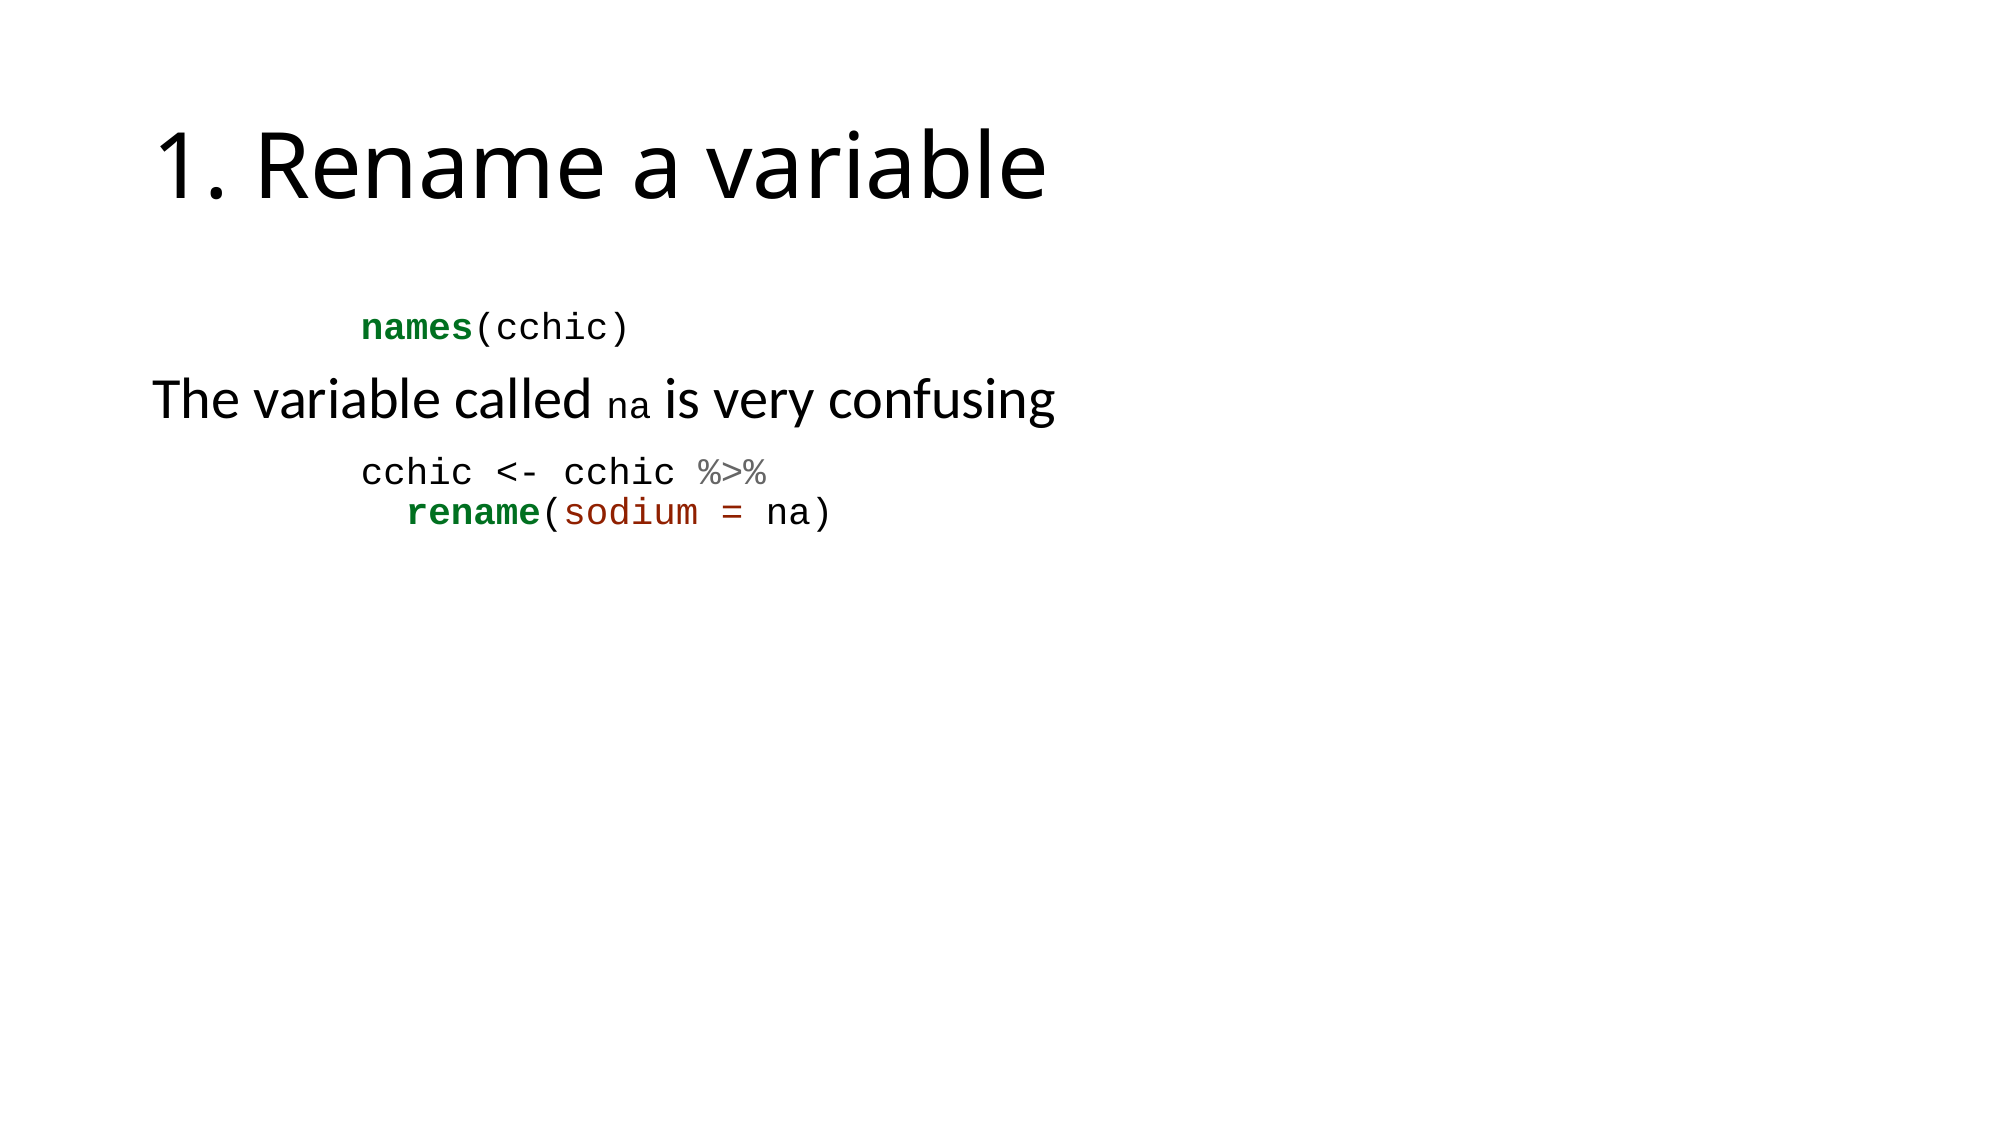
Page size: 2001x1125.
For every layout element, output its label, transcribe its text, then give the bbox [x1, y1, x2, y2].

title 1. Rename a variable [137, 59, 1863, 278]
list names(cchic) The variable called na is very confusing cchic <- cchic %>% rename(sodium = na) [137, 299, 1863, 1014]
